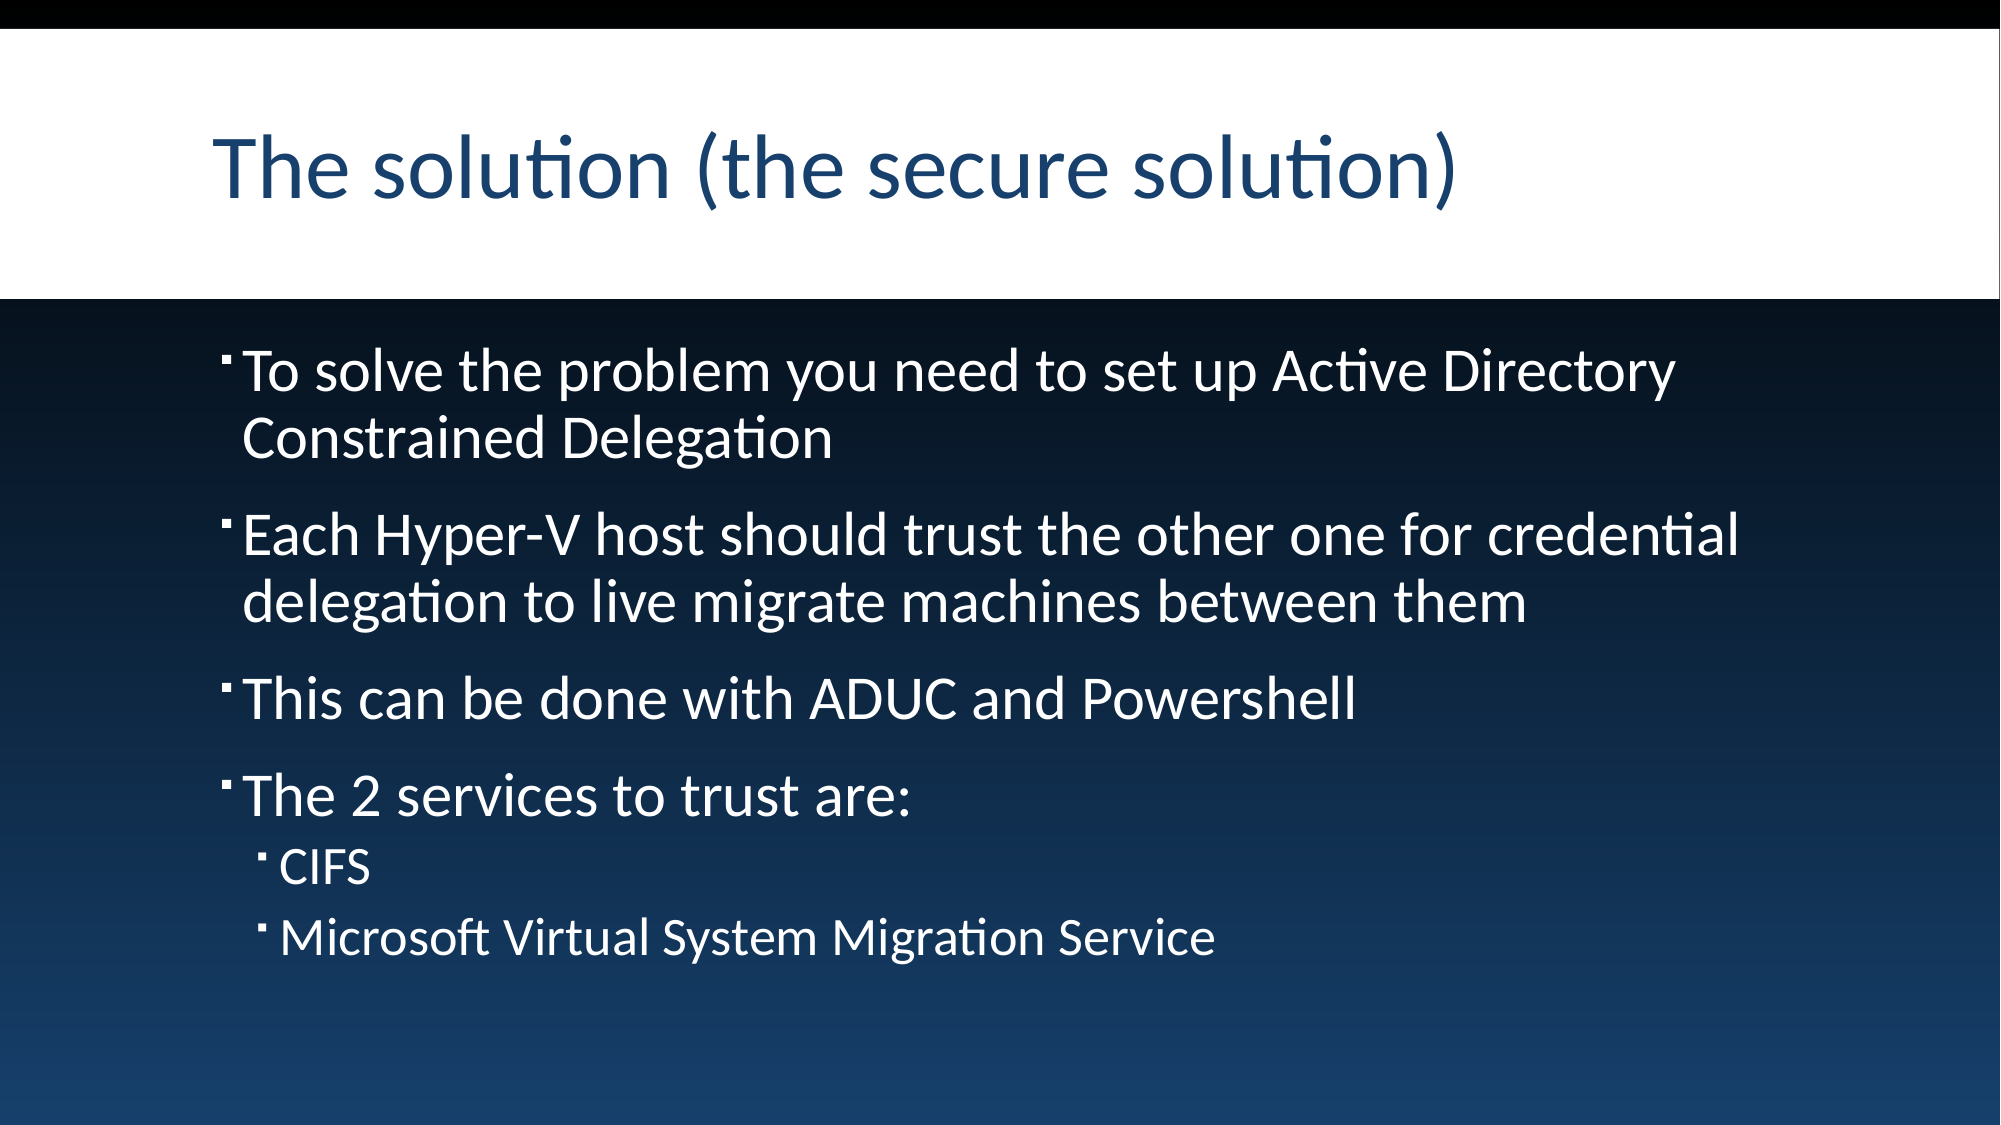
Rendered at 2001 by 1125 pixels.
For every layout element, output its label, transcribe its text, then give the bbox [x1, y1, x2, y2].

list To solve the problem you need to set up Active Directory Constrained Delegation Each Hyper-V host should trust the other one for credential delegation to live migrate machines between them This can be done with ADUC and Powershell The 2 services to trust are: CIFS Microsoft Virtual System Migration Service [197, 329, 1803, 1020]
title The solution (the secure solution) [197, 46, 1803, 295]
